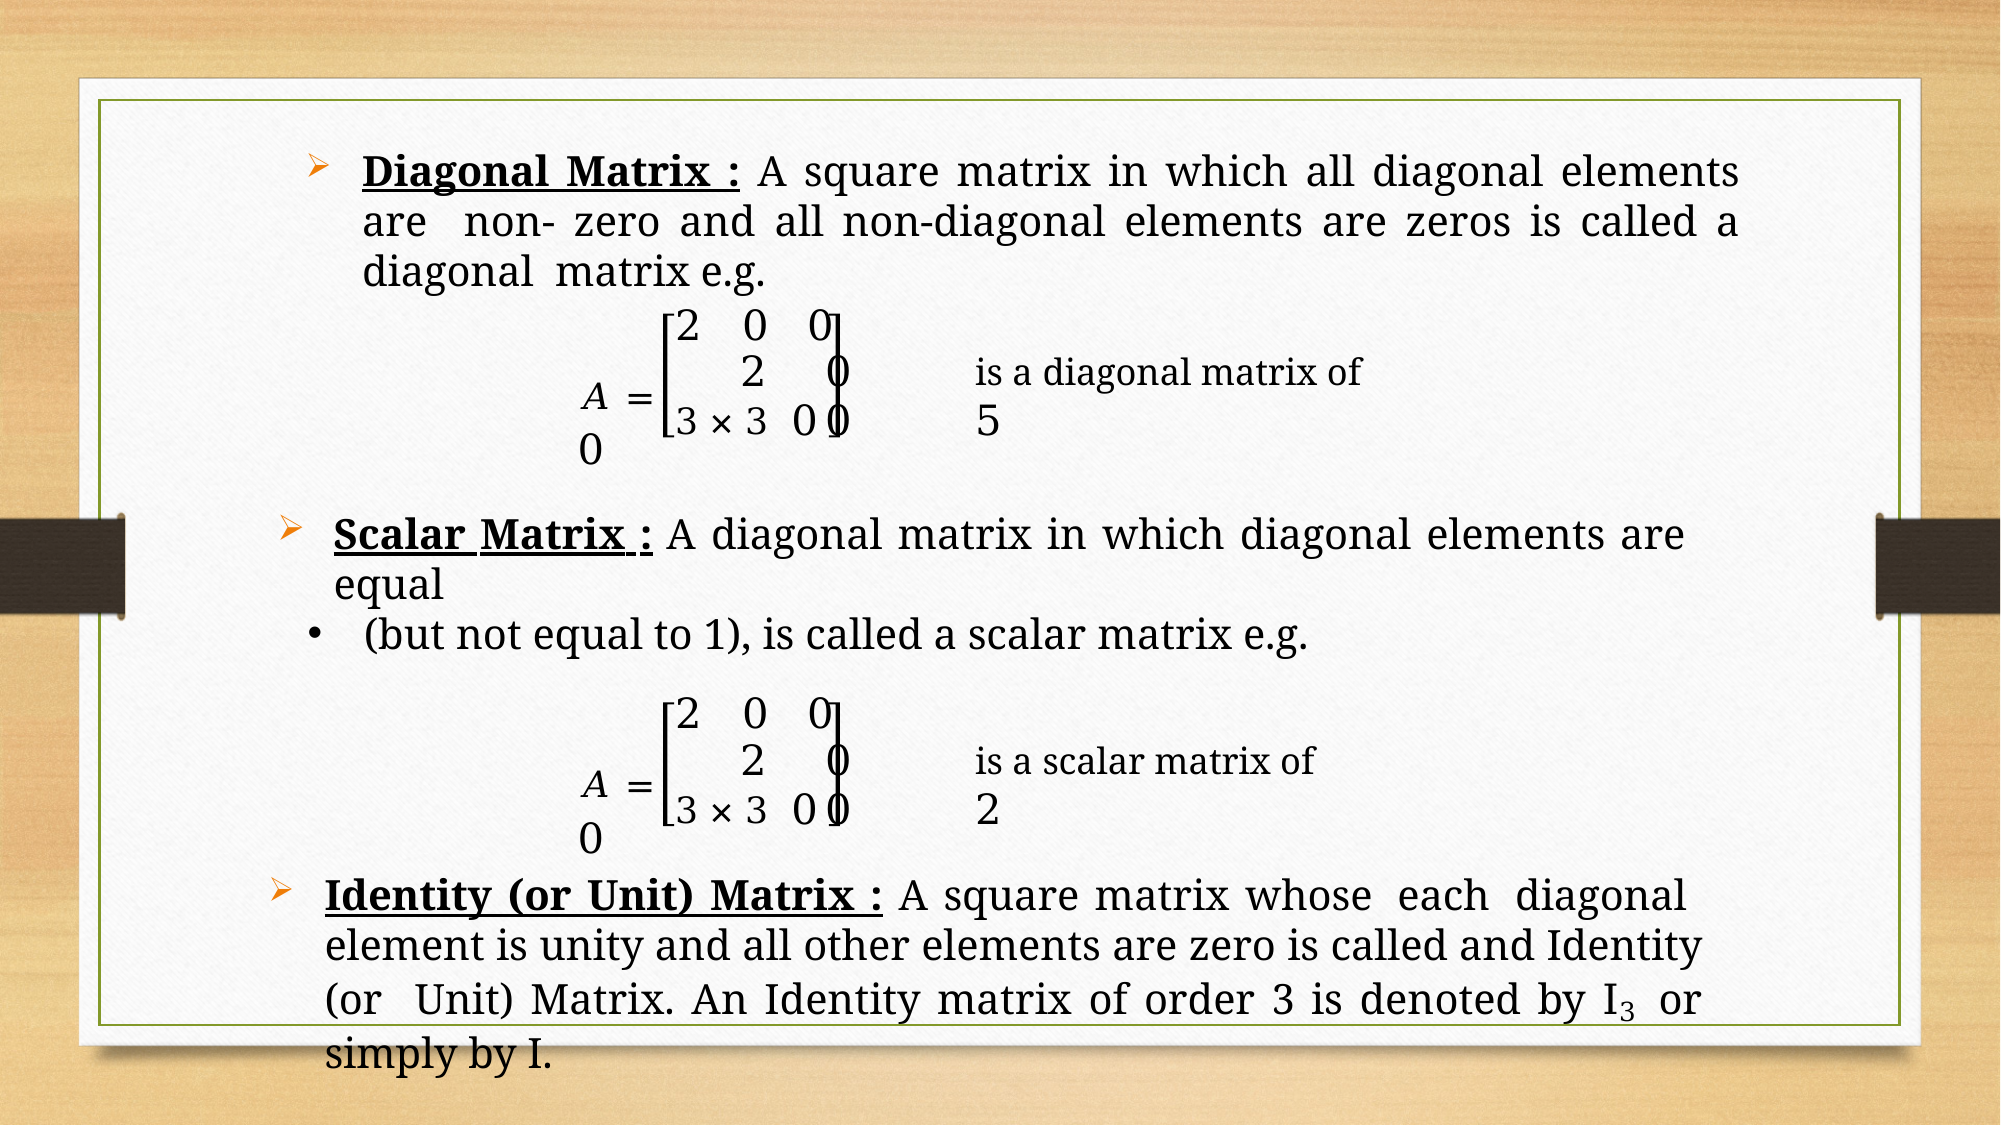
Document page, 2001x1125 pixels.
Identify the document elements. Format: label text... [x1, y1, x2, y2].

text_box Identity (or Unit) Matrix : A square matrix whose each diagonal element is unity and all other elements are zero is called and Identity (or Unit) Matrix. An Identity matrix of order 3 is denoted by I3 or simply by I. [262, 866, 1708, 1077]
text_box [663, 702, 673, 734]
picture [0, 0, 2001, 1125]
text_box [663, 313, 673, 345]
text_box 𝐴 = 0 [575, 345, 701, 473]
text_box 𝐴 = 0 [575, 734, 701, 862]
text_box Diagonal Matrix : A square matrix in which all diagonal elements are non- zero and all non-diagonal elements are zeros is called a diagonal matrix e.g. [303, 142, 1741, 295]
text_box 2 0 0 2 0 is a diagonal matrix of 3 × 3 0 0 5 [673, 296, 1371, 449]
text_box 2 0 0 2 0 is a scalar matrix of 3 × 3 0 0 2 [673, 685, 1321, 837]
text_box Scalar Matrix : A diagonal matrix in which diagonal elements are equal (but not equal to 1), is called a scalar matrix e.g. [275, 505, 1712, 658]
